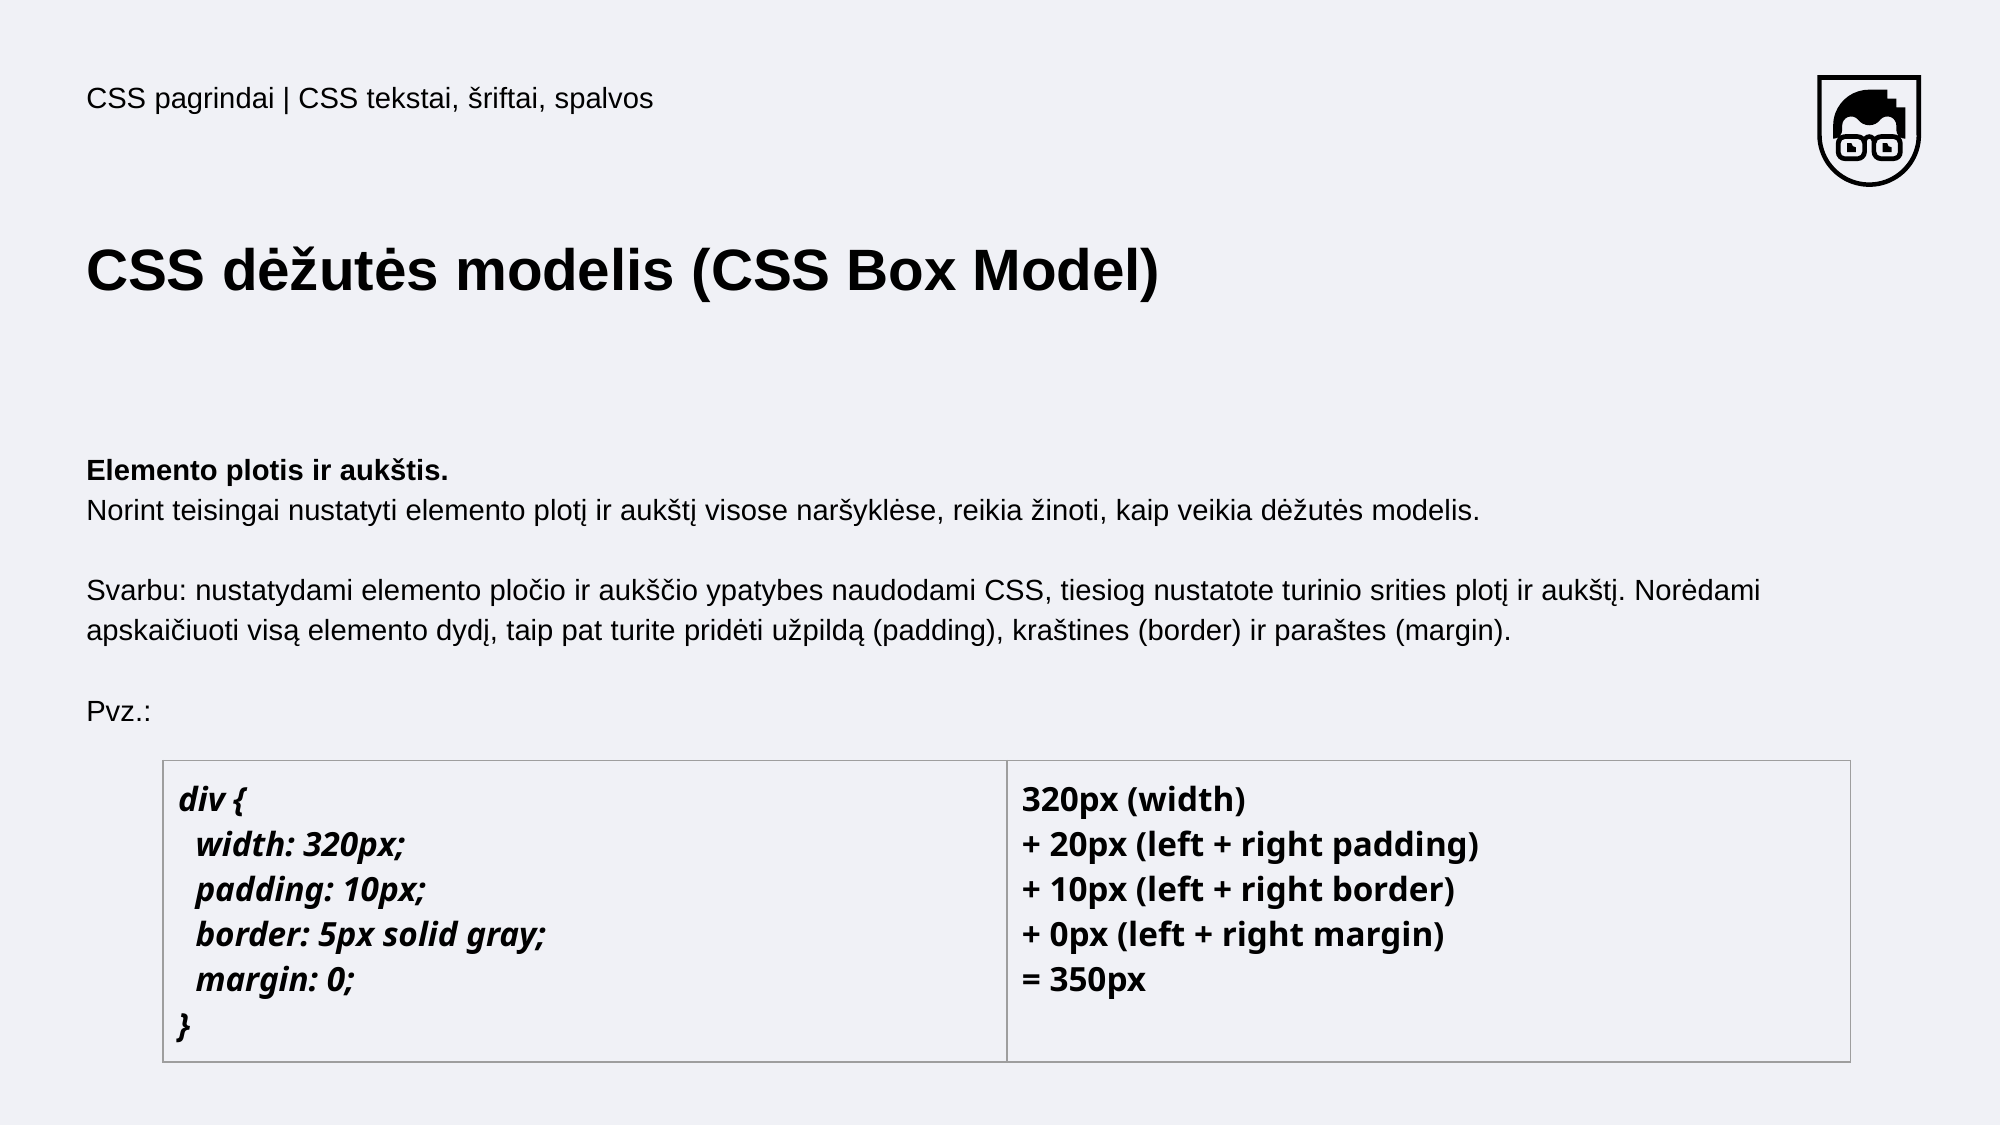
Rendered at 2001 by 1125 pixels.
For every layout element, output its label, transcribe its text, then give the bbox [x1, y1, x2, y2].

table_header div { width: 320px; padding: 10px; border: 5px solid gray; margin: 0; } [164, 761, 1006, 1061]
table_header 320px (width) + 20px (left + right padding) + 10px (left + right border) + 0px (left + right margin) = 350px [1008, 761, 1850, 1061]
list CSS pagrindai | CSS tekstai, šriftai, spalvos [78, 75, 1103, 151]
list Elemento plotis ir aukštis. Norint teisingai nustatyti elemento plotį ir aukštį visose naršyklėse, reikia žinoti, kaip veikia dėžutės modelis. Svarbu: nustatydami elemento pločio ir aukščio ypatybes naudodami CSS, tiesiog nustatote turinio srities plotį ir aukštį. Norėdami apskaičiuoti visą elemento dydį, taip pat turite pridėti užpildą (padding), kraštines (border) ir paraštes (margin). Pvz.: [78, 437, 1861, 1125]
title CSS dėžutės modelis (CSS Box Model) [78, 224, 1852, 437]
